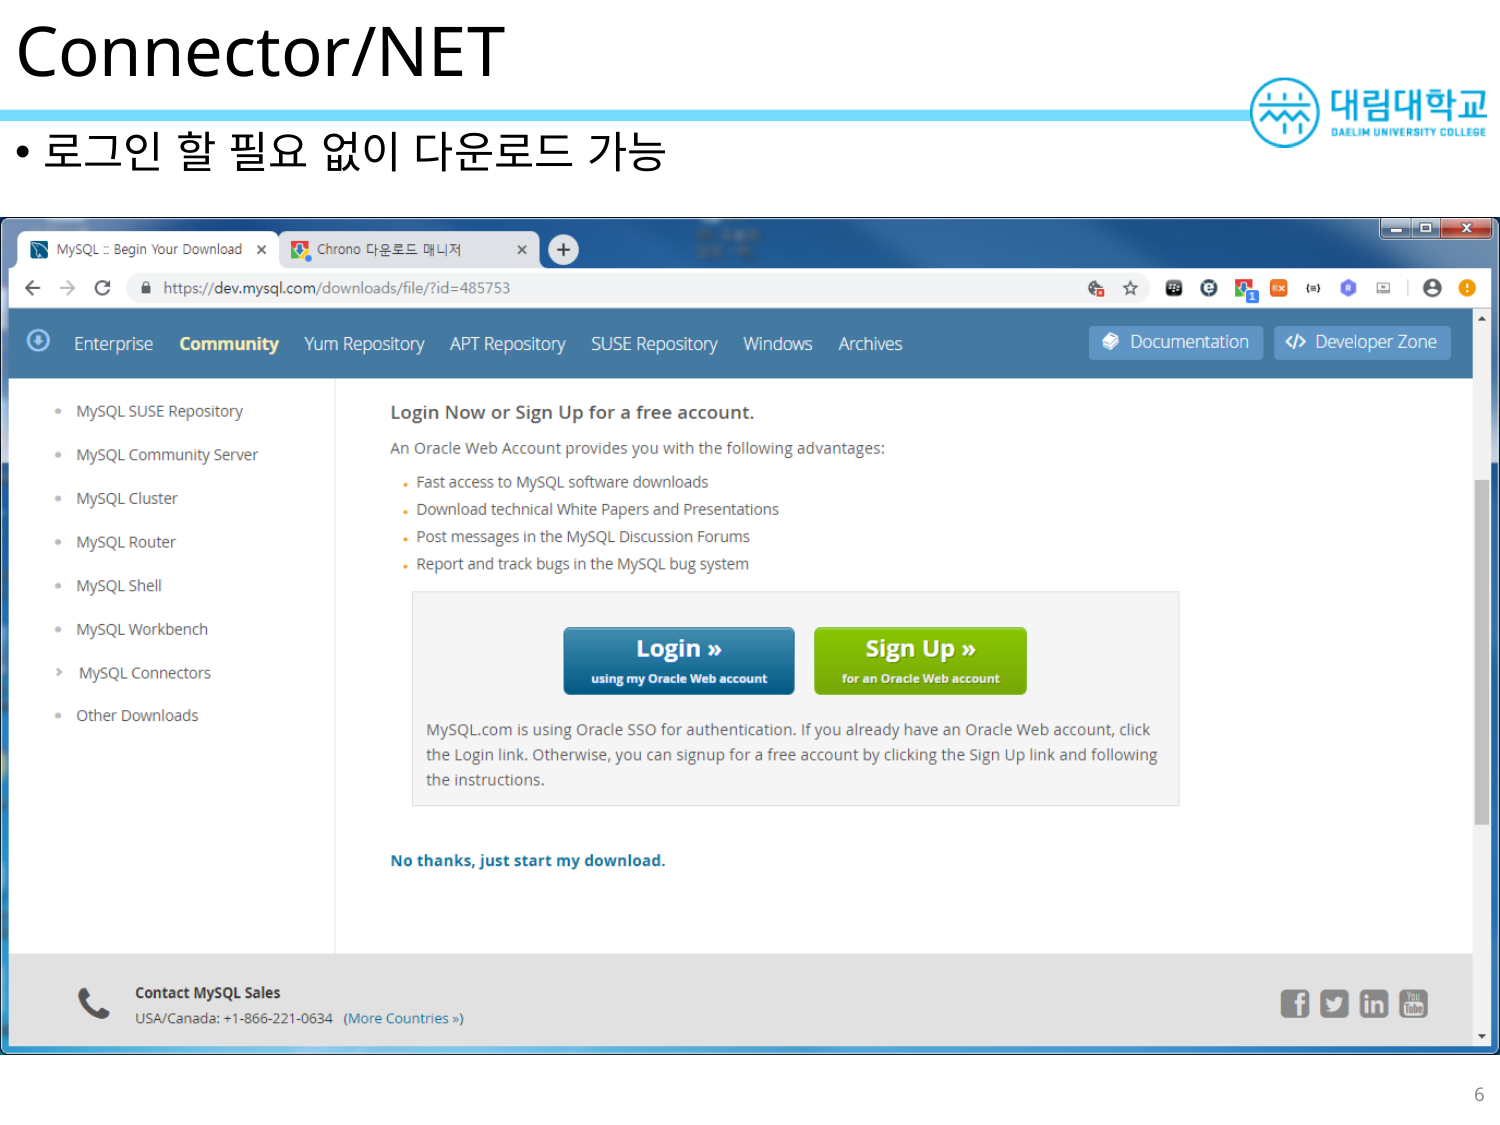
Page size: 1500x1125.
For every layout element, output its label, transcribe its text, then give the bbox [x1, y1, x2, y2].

picture [1476, 108, 1487, 115]
picture [1250, 108, 1487, 123]
list 로그인 할 필요 없이 다운로드 가능 [0, 123, 1500, 217]
slide_number 6 [1162, 1065, 1500, 1125]
title Connector/NET [0, 0, 1500, 108]
picture [0, 217, 1500, 1055]
